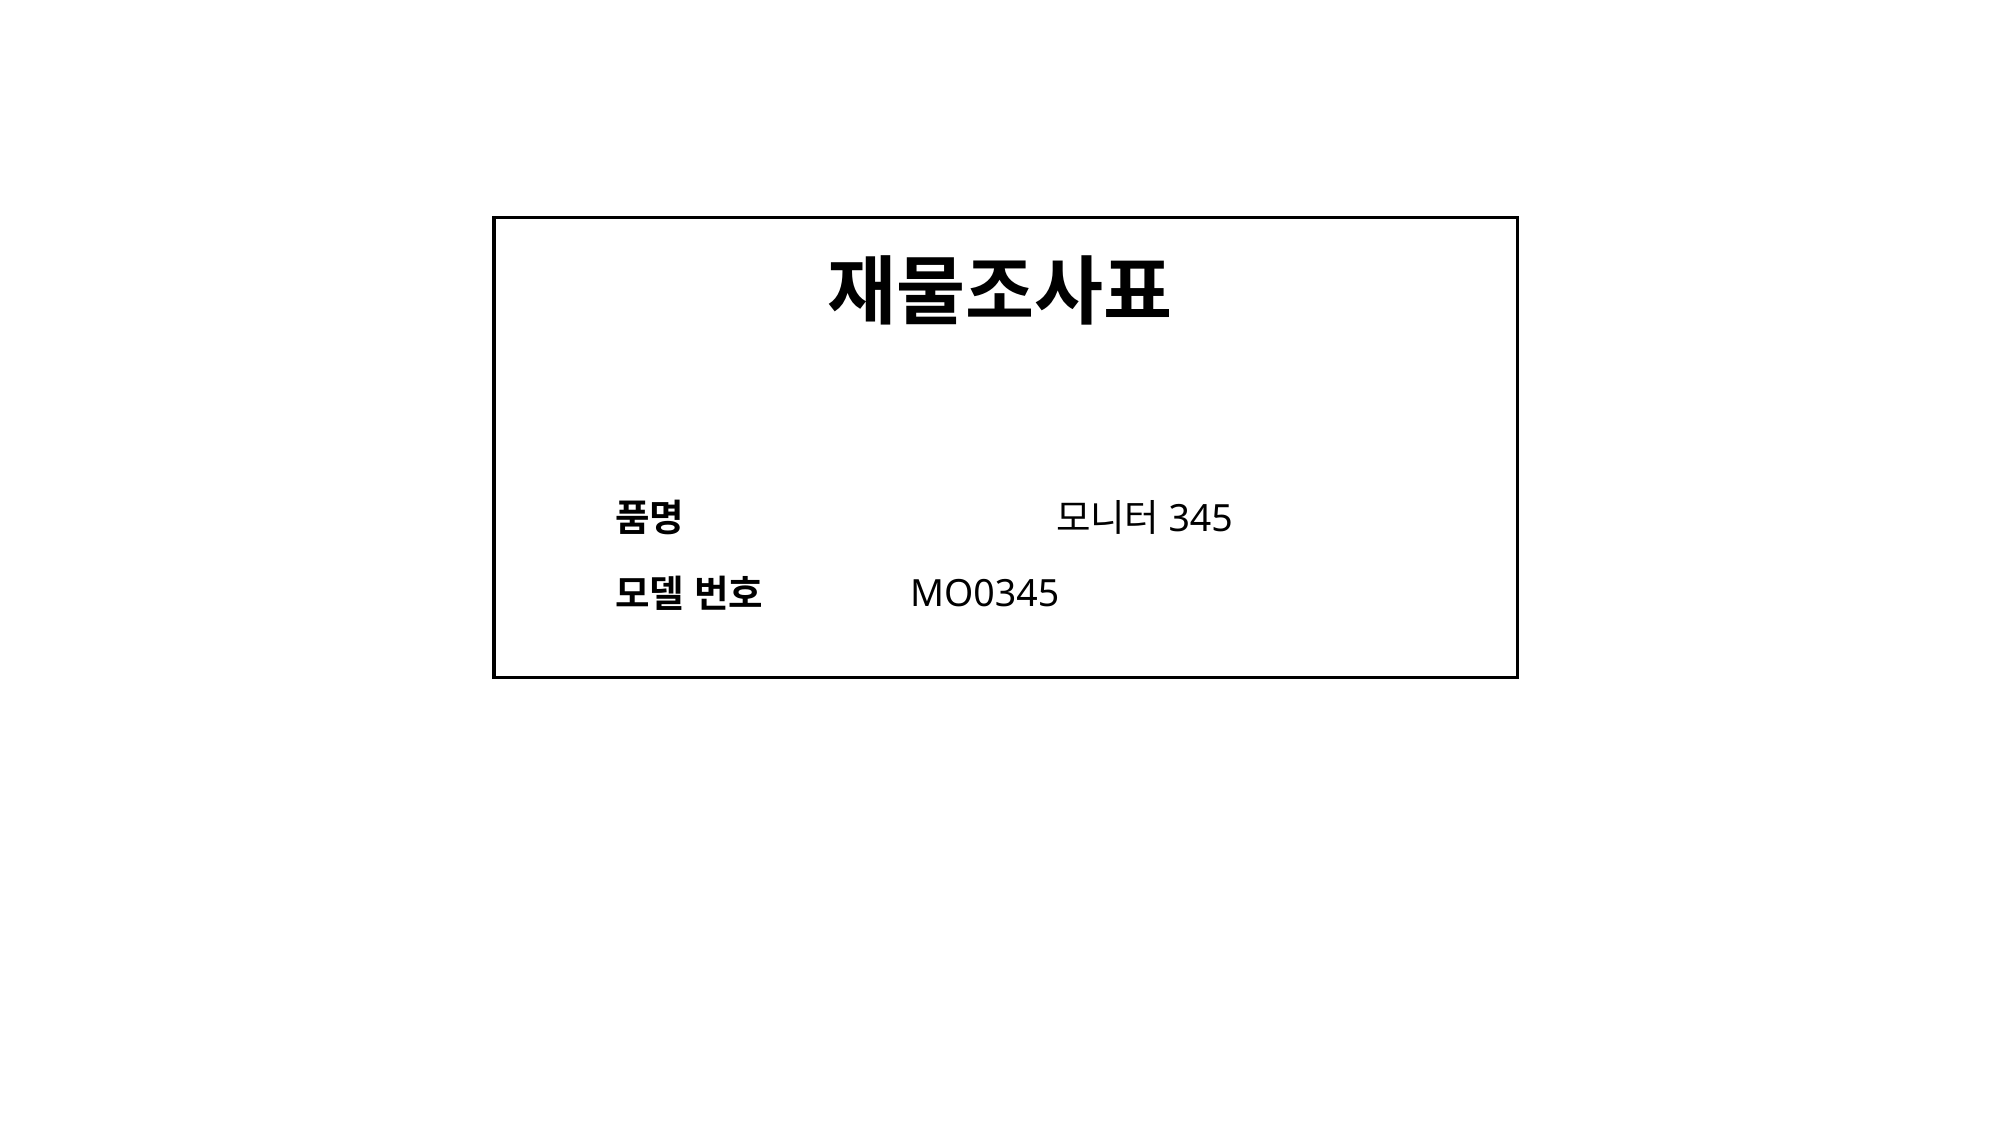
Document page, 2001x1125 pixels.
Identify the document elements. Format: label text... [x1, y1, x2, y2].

text_box 재물조사표 [812, 235, 1188, 341]
text_box MO0345 [895, 561, 1394, 622]
text_box [492, 216, 1519, 679]
text_box 모니터345 [1041, 486, 1249, 547]
text_box 모델 번호 [600, 562, 820, 623]
text_box 품명 [600, 486, 820, 547]
